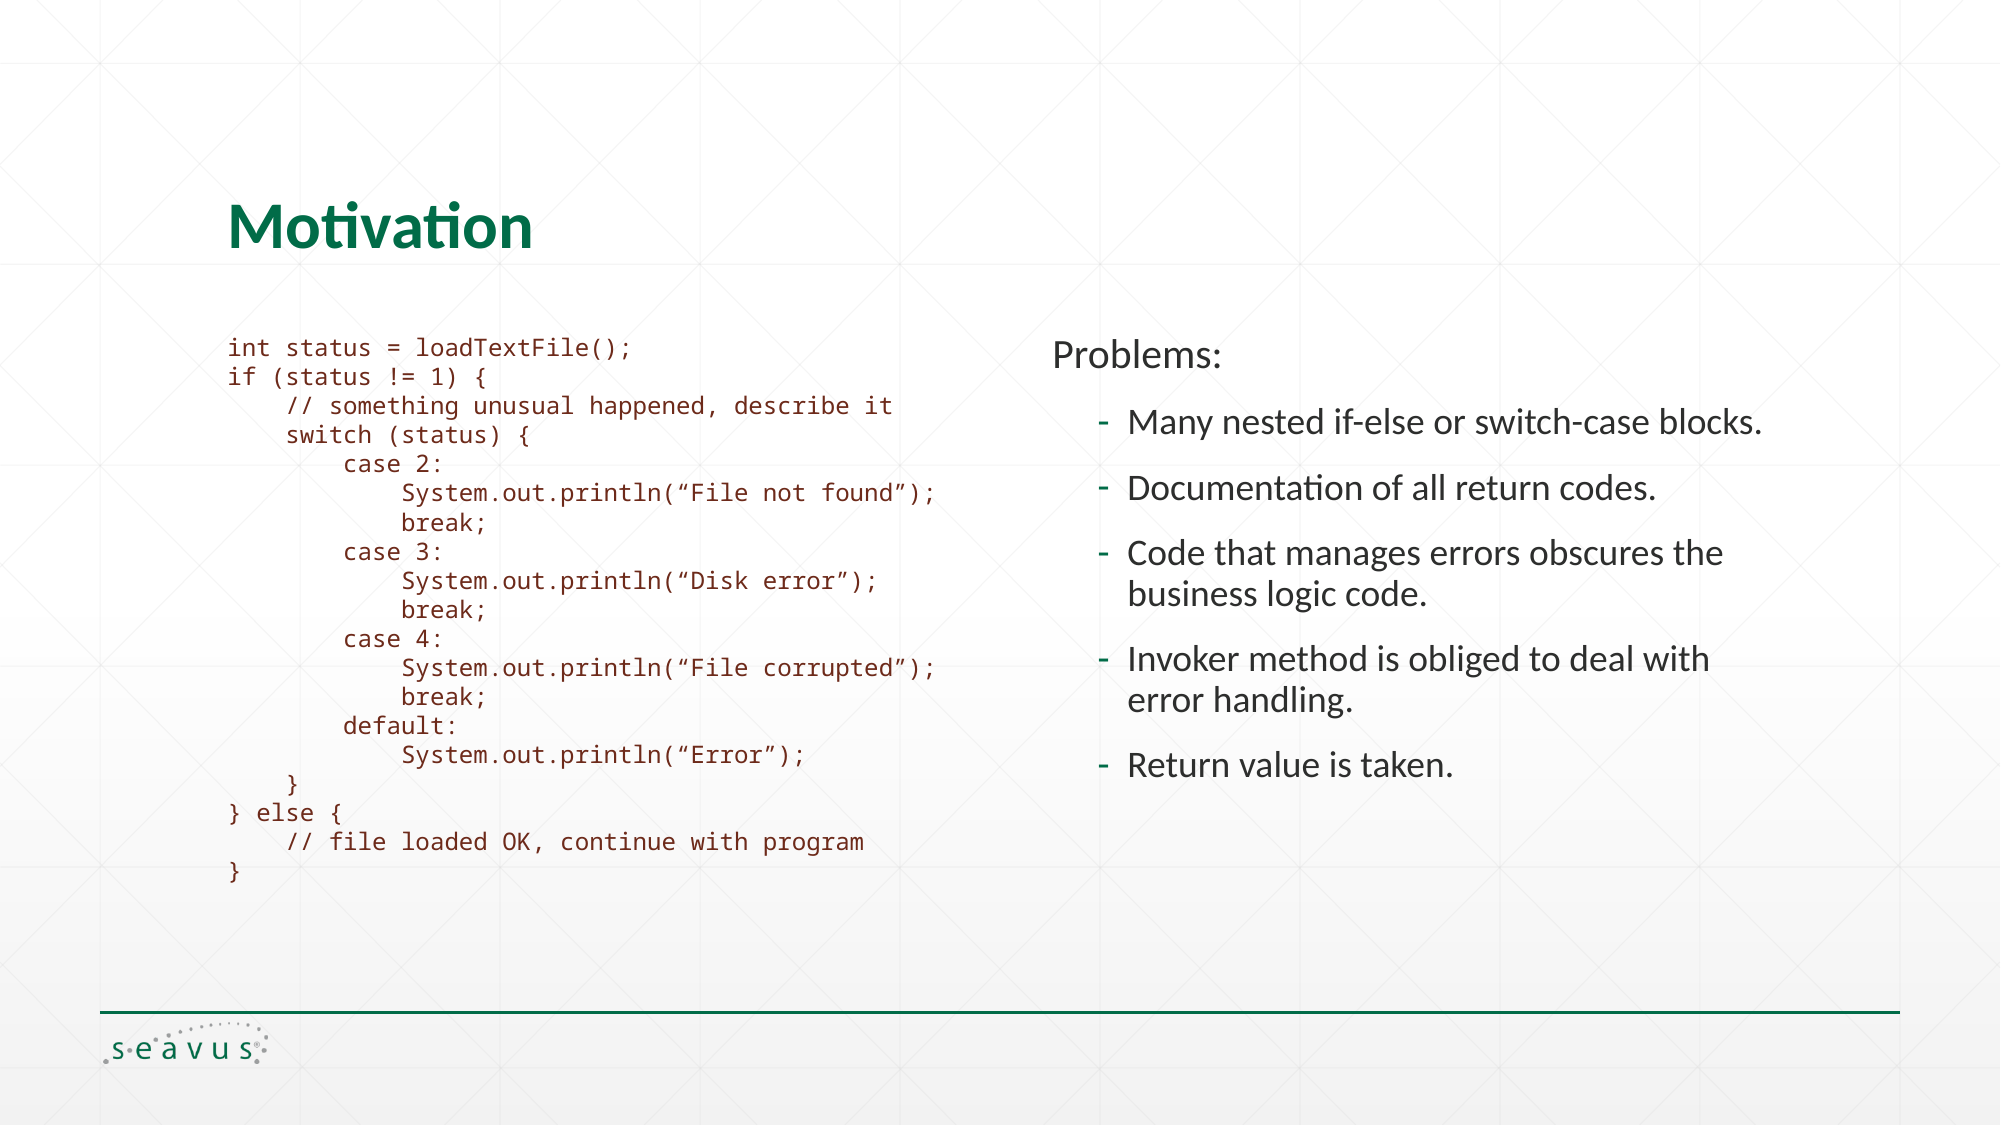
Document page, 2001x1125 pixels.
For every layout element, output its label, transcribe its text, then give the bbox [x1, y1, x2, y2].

title Motivation [212, 82, 1788, 271]
list Problems: Many nested if-else or switch-case blocks. Documentation of all return codes. Code that manages errors obscures the business logic code. Invoker method is obliged to deal with error handling. Return value is taken. [1037, 324, 1788, 950]
picture [103, 1022, 268, 1064]
list int status = loadTextFile(); if (status != 1) { // something unusual happened, describe it switch (status) { case 2: System.out.println(“File not found”); break; case 3: System.out.println(“Disk error”); break; case 4: System.out.println(“File corrupted”); break; default: System.out.println(“Error”); } } else { // file loaded OK, continue with program } [212, 324, 963, 950]
